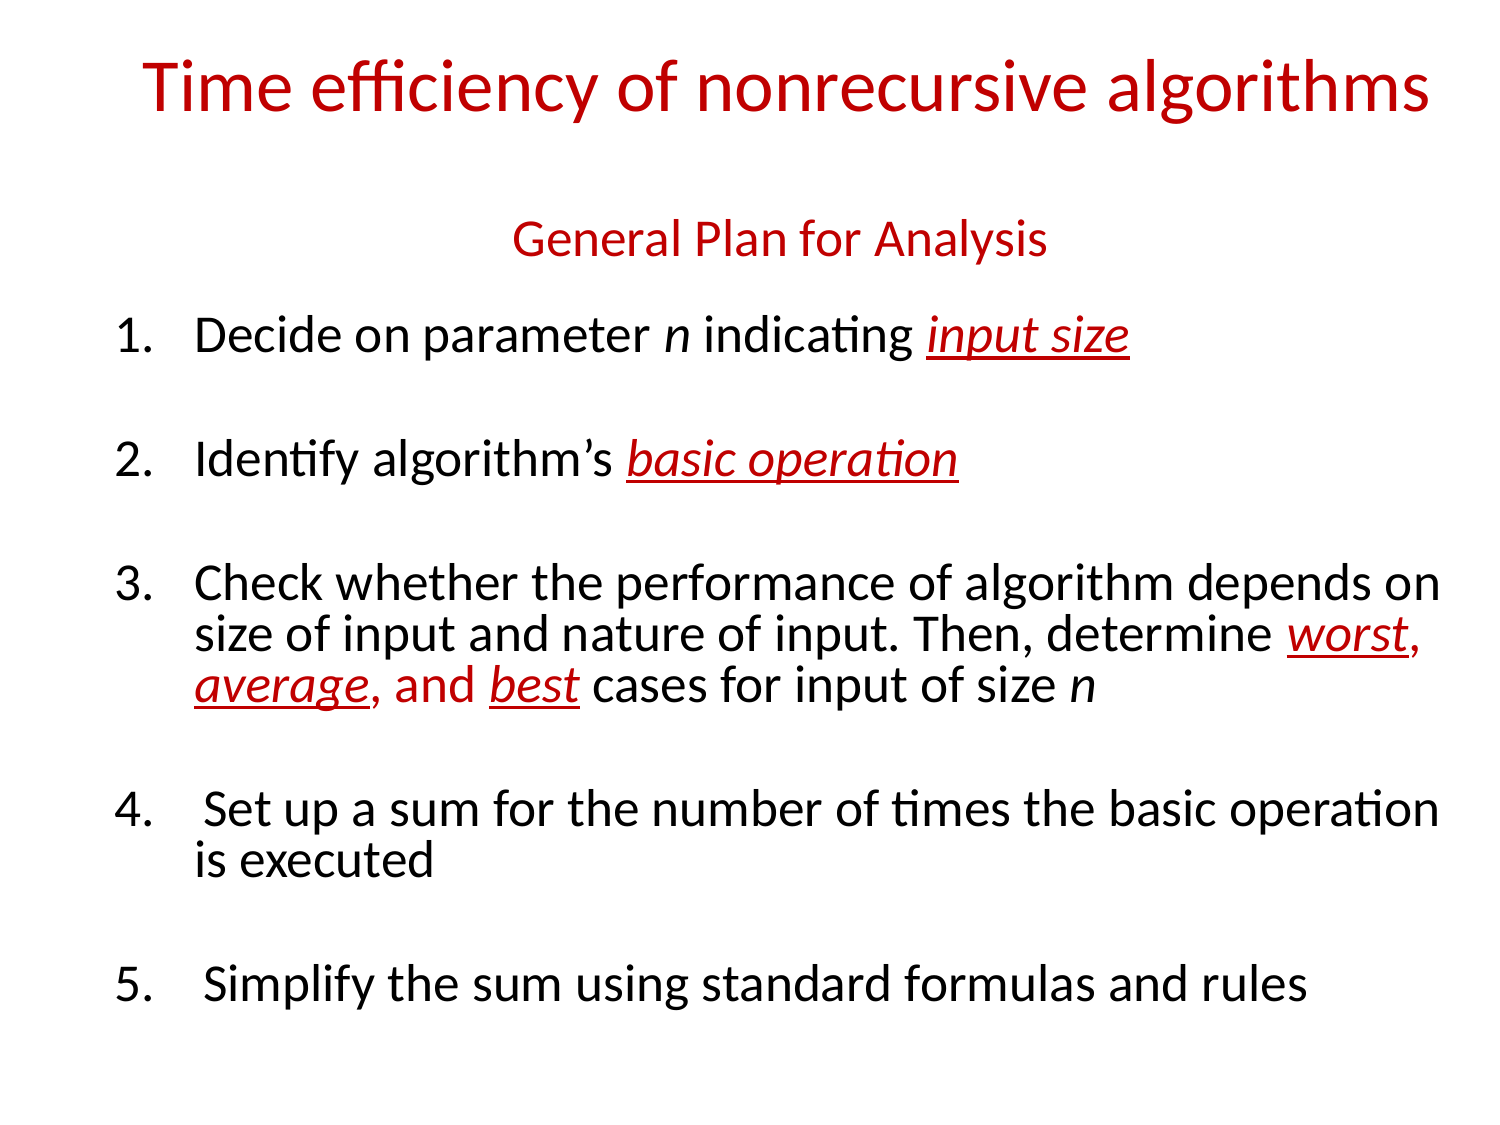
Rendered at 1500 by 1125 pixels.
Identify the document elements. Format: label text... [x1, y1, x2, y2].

title Time efficiency of nonrecursive algorithms [75, 24, 1500, 138]
list General Plan for Analysis Decide on parameter n indicating input size Identify algorithm’s basic operation Check whether the performance of algorithm depends on size of input and nature of input. Then, determine worst, average, and best cases for input of size n 4. Set up a sum for the number of times the basic operation is executed 5. Simplify the sum using standard formulas and rules [99, 207, 1463, 1075]
